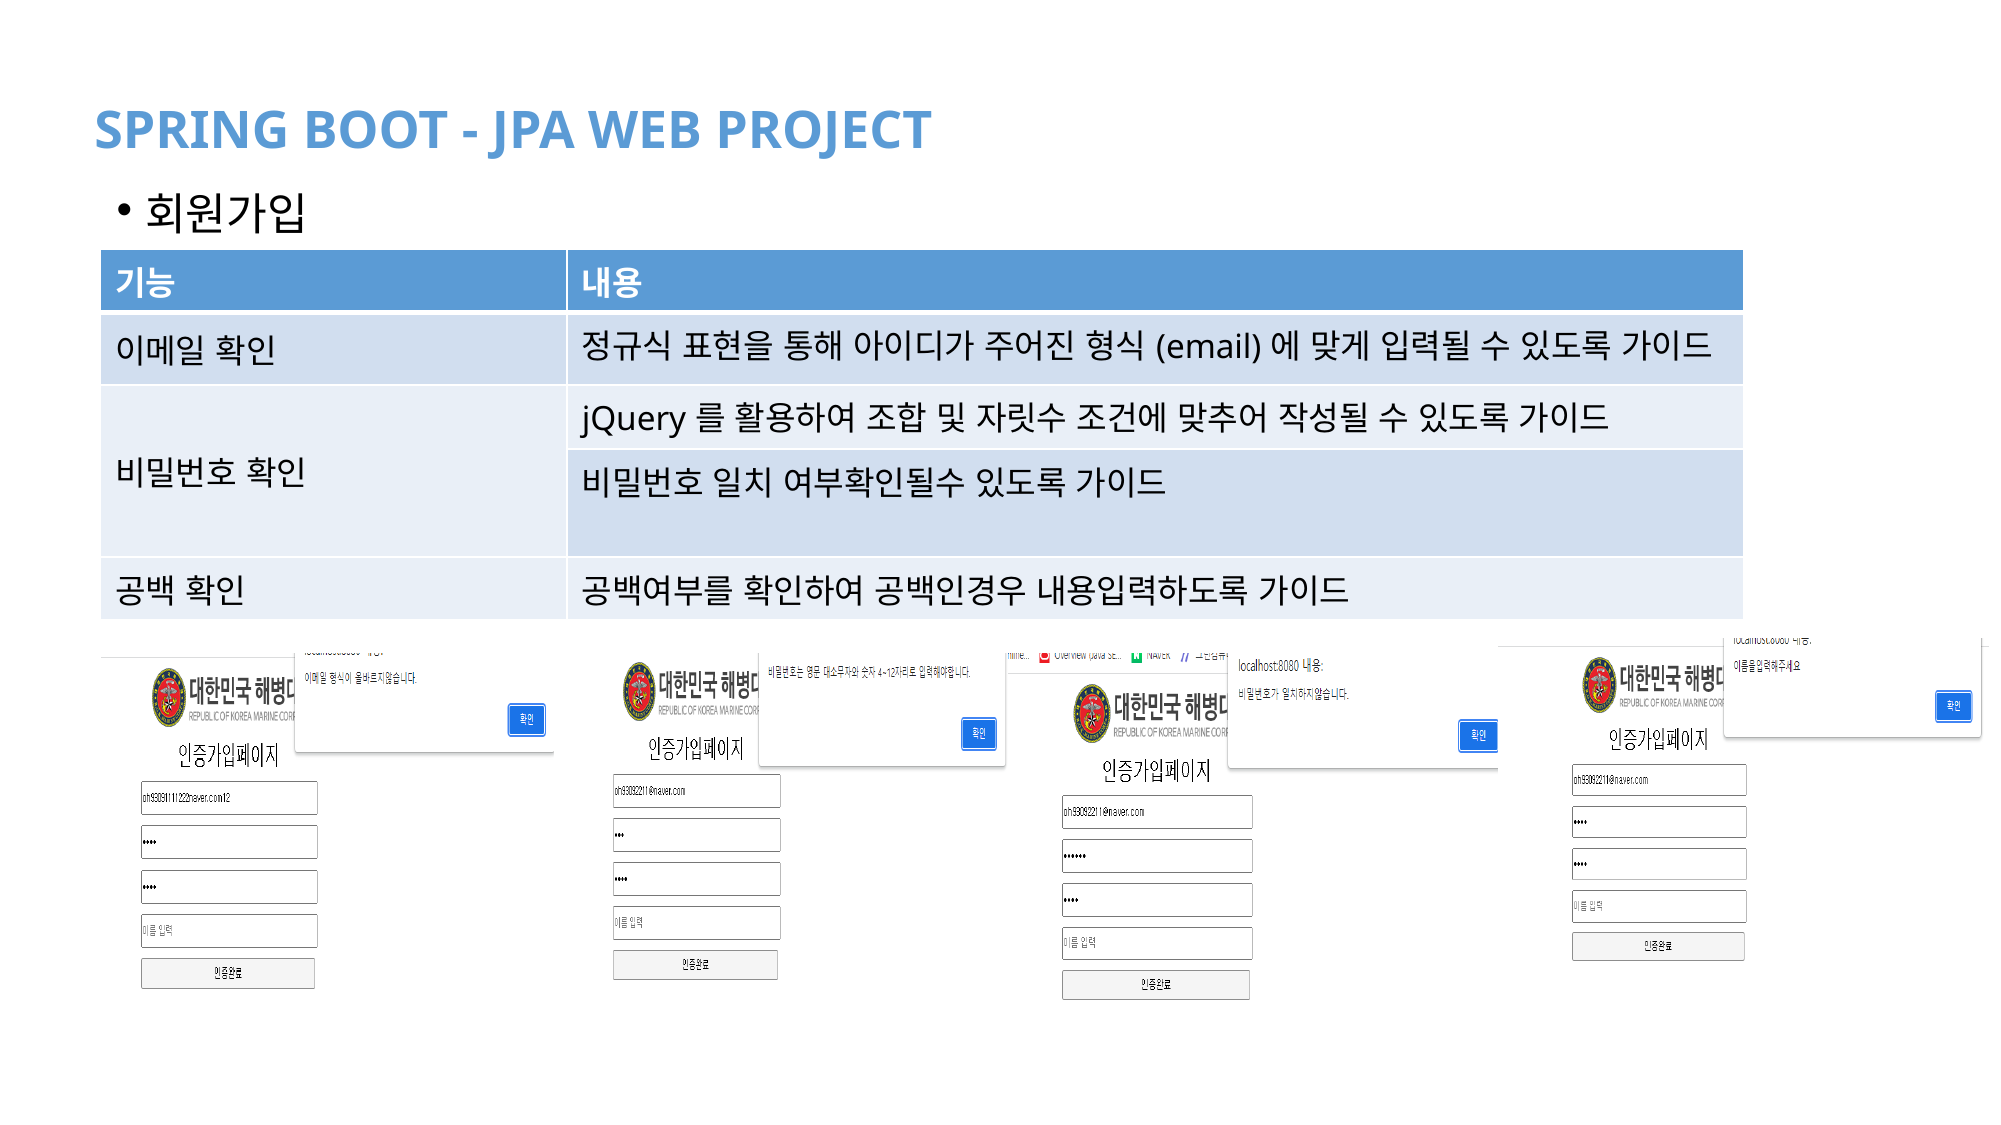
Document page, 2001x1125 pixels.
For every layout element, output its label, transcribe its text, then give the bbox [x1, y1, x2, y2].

table_cell 이메일 확인 [101, 315, 566, 384]
table_cell 비밀번호 확인 [101, 386, 566, 556]
table_cell 공백 확인 [101, 558, 566, 619]
table_cell 비밀번호 일치 여부확인될수 있도록 가이드 [568, 450, 1743, 556]
picture [101, 638, 1989, 1078]
table_cell 정규식 표현을 통해 아이디가 주어진 형식(email)에 맞게 입력될 수 있도록 가이드 [568, 315, 1743, 384]
table_header 내용 [568, 250, 1743, 310]
table_cell jQuery를 활용하여 조합 및 자릿수 조건에 맞추어 작성될 수 있도록 가이드 [568, 386, 1743, 448]
table_cell 공백여부를 확인하여 공백인경우 내용입력하도록 가이드 [568, 558, 1743, 619]
table_header 기능 [101, 250, 566, 310]
list 회원가입 [101, 176, 1512, 249]
